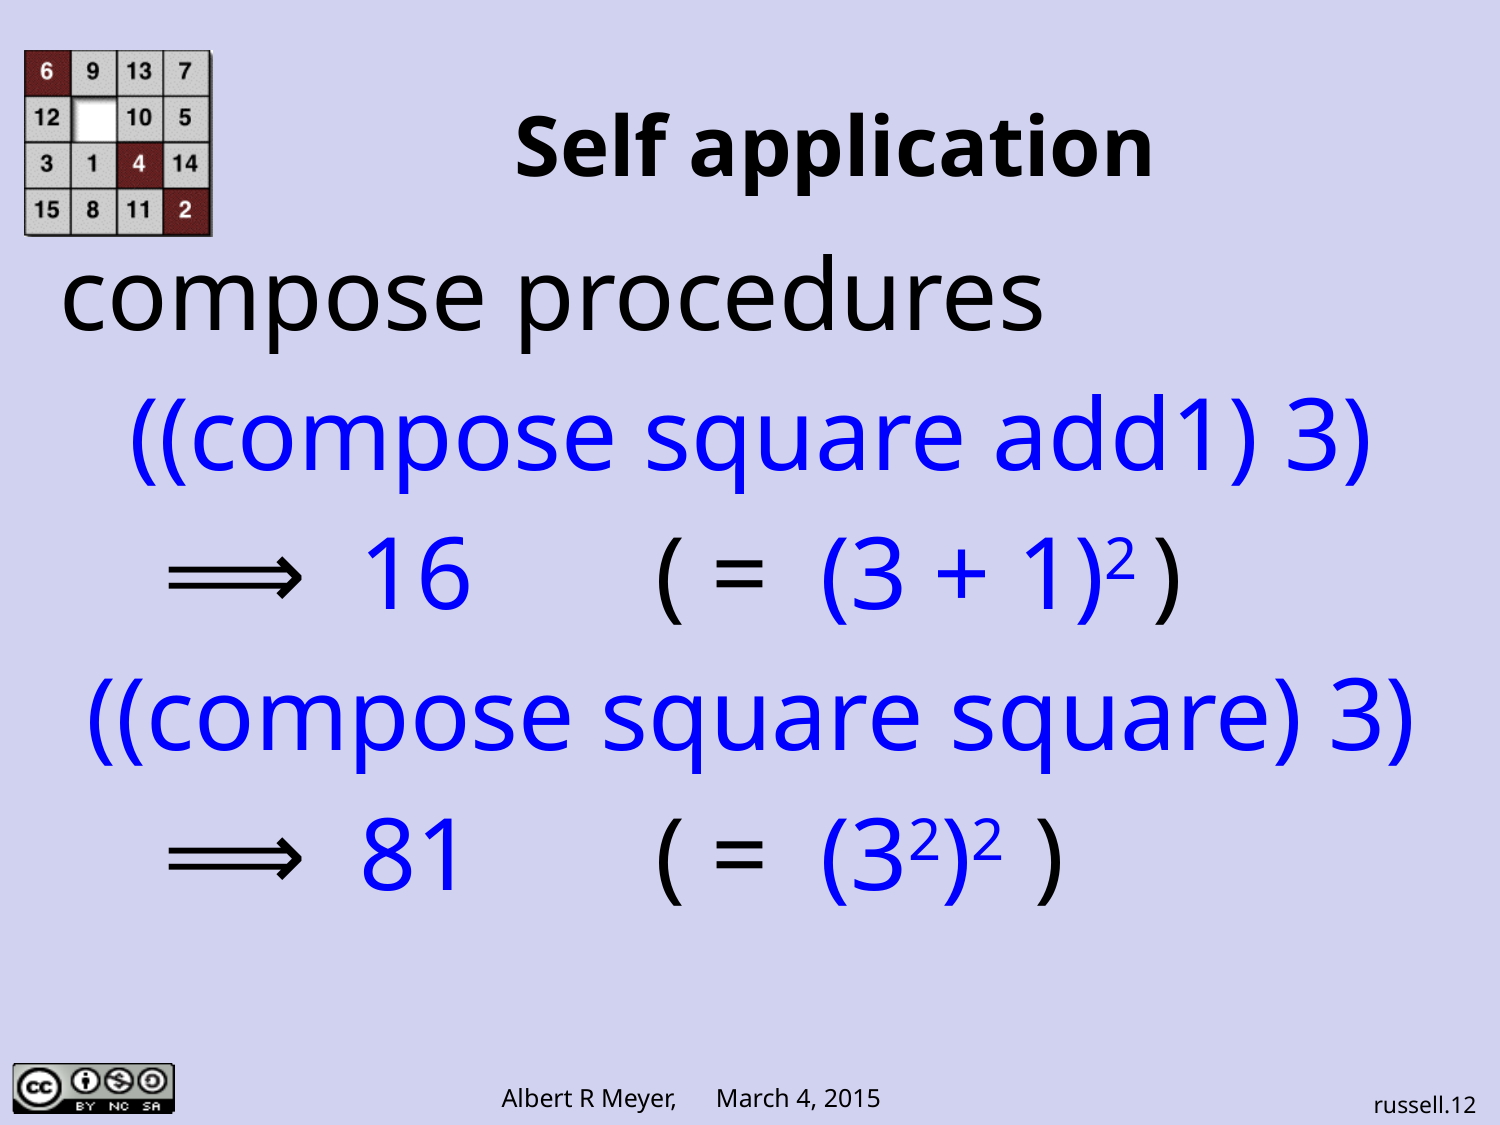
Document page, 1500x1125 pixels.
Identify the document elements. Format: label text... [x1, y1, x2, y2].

picture [24, 50, 213, 237]
title Self application [214, 40, 1457, 246]
list compose procedures ((compose square add1) 3) ⟹ 16 ( = (3 + 1)2 ) ((compose square square) 3) ⟹ 81 ( = (32)2 ) [44, 222, 1459, 1008]
picture [12, 1063, 175, 1114]
